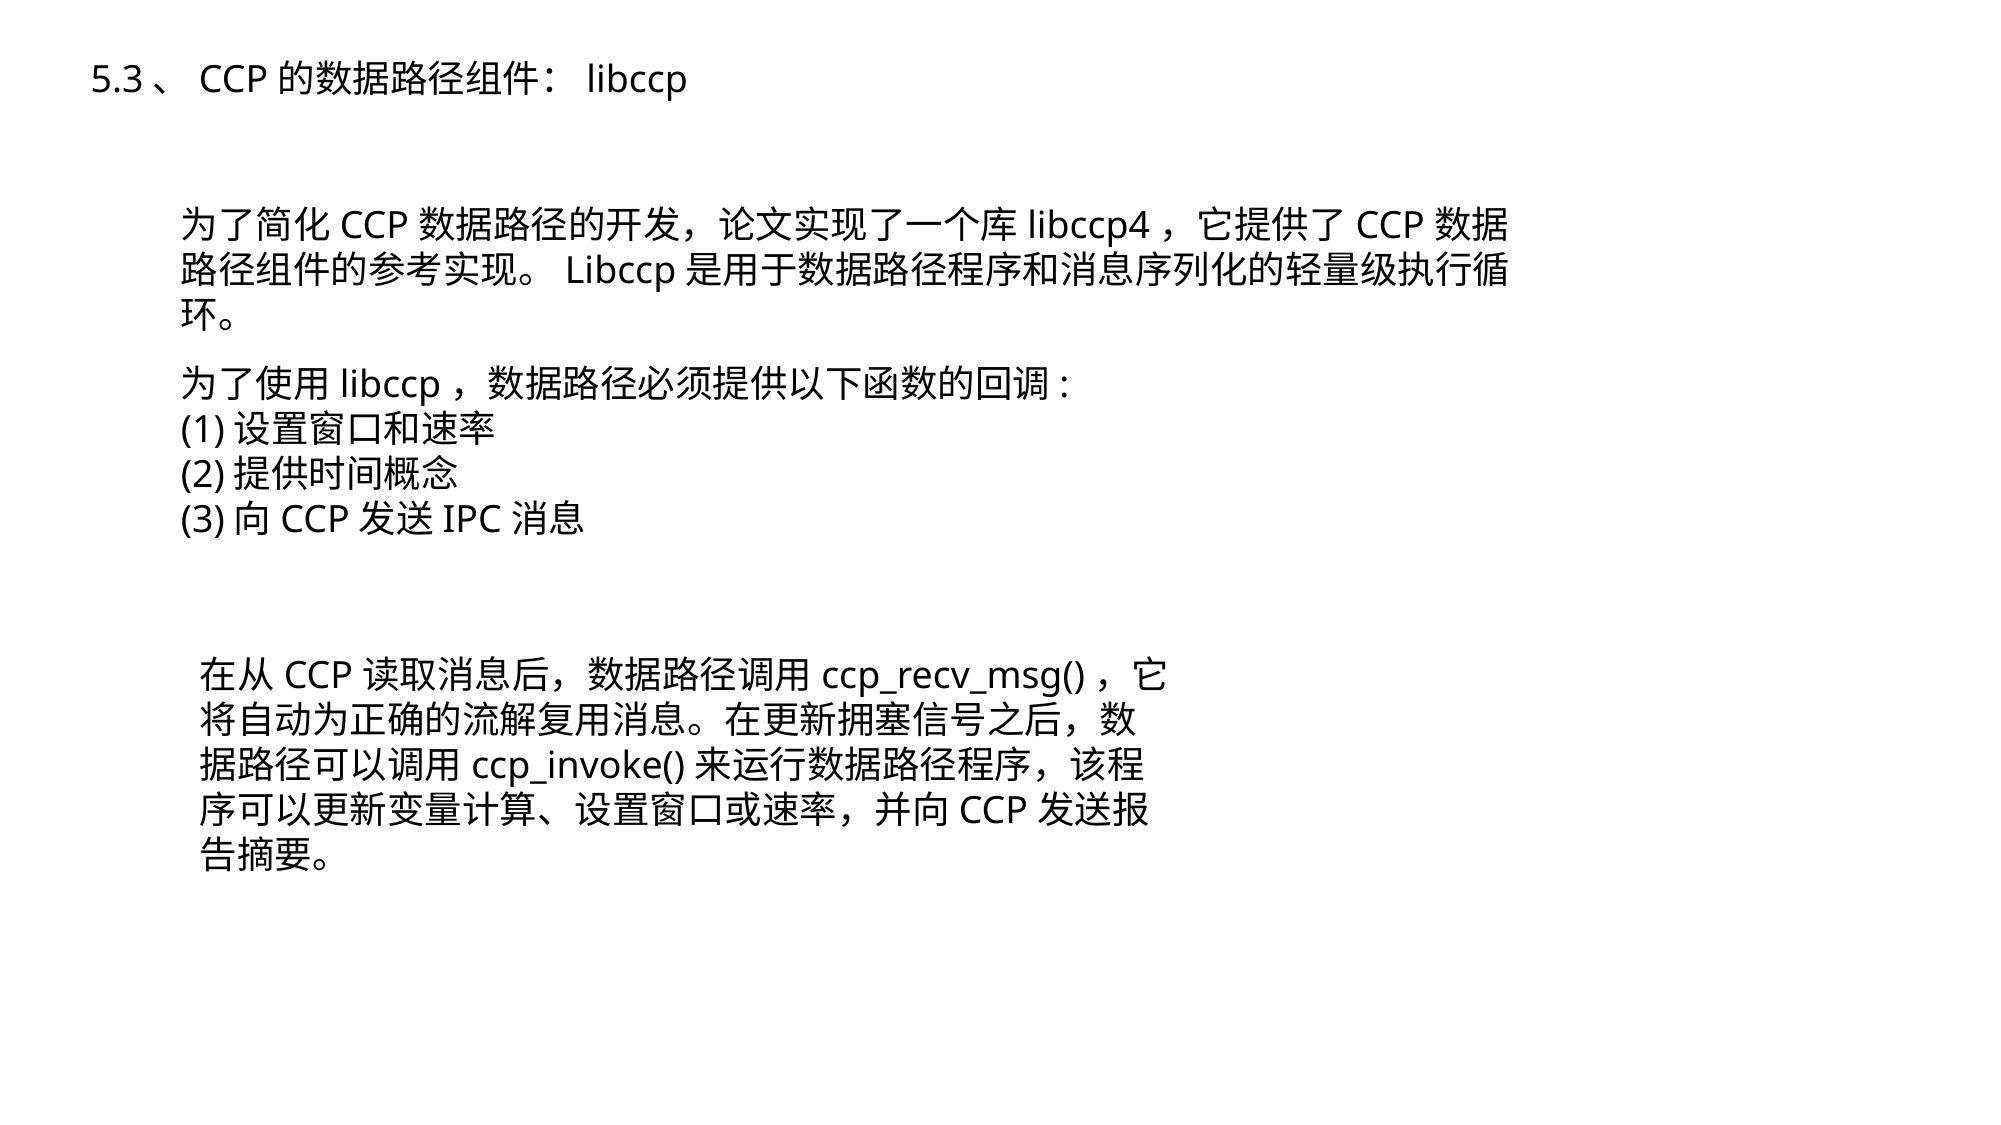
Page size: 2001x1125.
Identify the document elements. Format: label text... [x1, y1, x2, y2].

text_box 为了使用libccp，数据路径必须提供以下函数的回调: (1)设置窗口和速率 (2)提供时间概念 (3)向CCP发送IPC消息 [166, 352, 1166, 548]
text_box 为了简化CCP数据路径的开发，论文实现了一个库libccp4，它提供了CCP数据路径组件的参考实现。Libccp是用于数据路径程序和消息序列化的轻量级执行循环。 [166, 193, 1533, 344]
text_box 5.3、CCP的数据路径组件：libccp [75, 47, 1076, 108]
text_box 在从CCP读取消息后，数据路径调用ccp_recv_msg()，它将自动为正确的流解复用消息。在更新拥塞信号之后，数据路径可以调用ccp_invoke()来运行数据路径程序，该程序可以更新变量计算、设置窗口或速率，并向CCP发送报告摘要。 [185, 644, 1185, 884]
